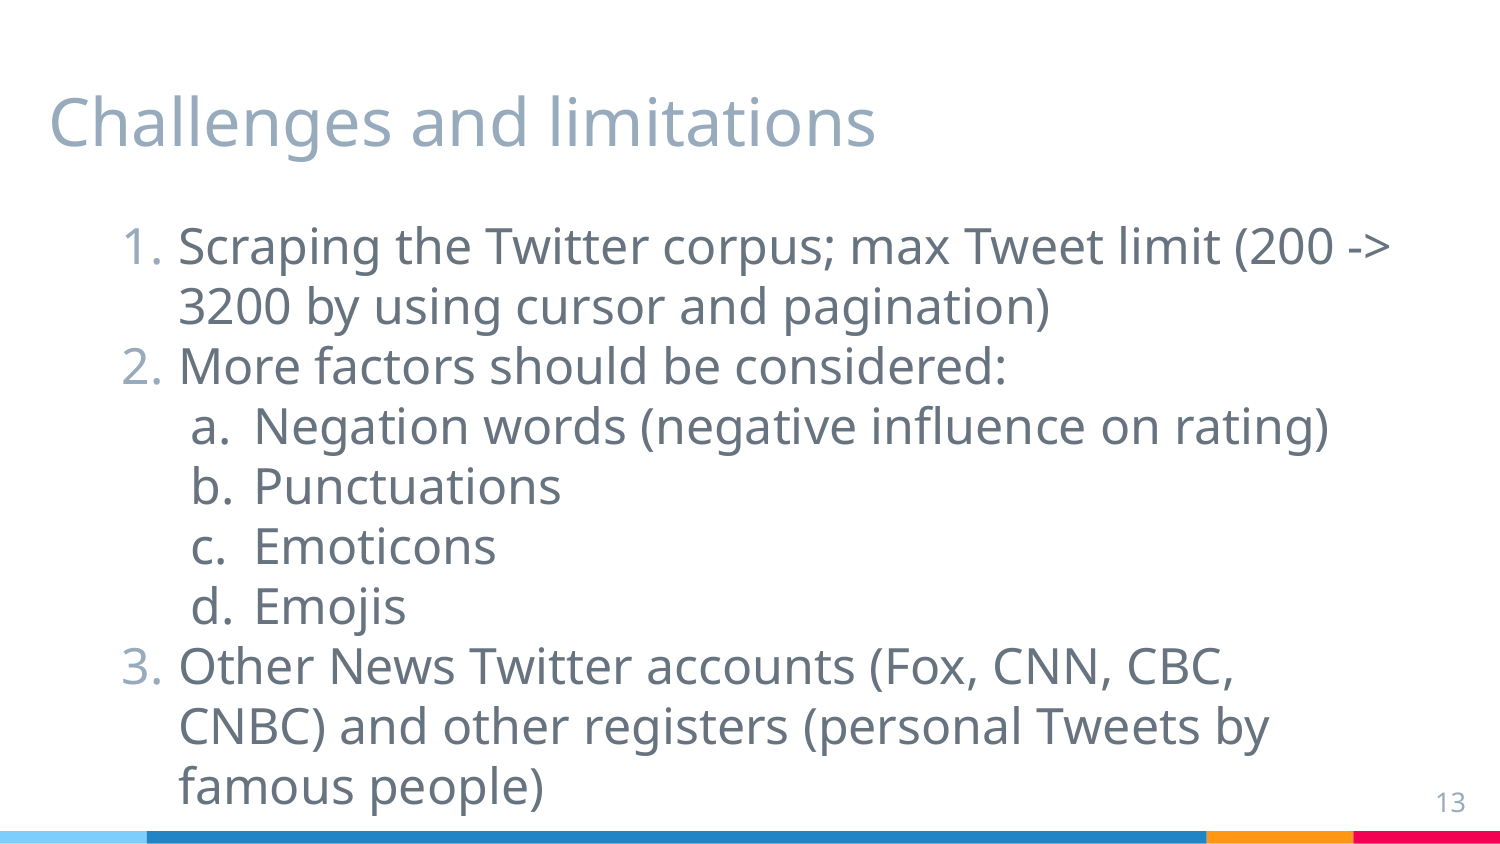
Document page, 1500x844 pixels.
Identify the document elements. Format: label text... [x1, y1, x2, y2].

slide_number ‹#› [1391, 770, 1482, 822]
list Scraping the Twitter corpus; max Tweet limit (200 -> 3200 by using cursor and pagination) More factors should be considered: Negation words (negative influence on rating) Punctuations Emoticons Emojis Other News Twitter accounts (Fox, CNN, CBC, CNBC) and other registers (personal Tweets by famous people) [88, 199, 1409, 783]
title Challenges and limitations [33, 34, 1094, 175]
